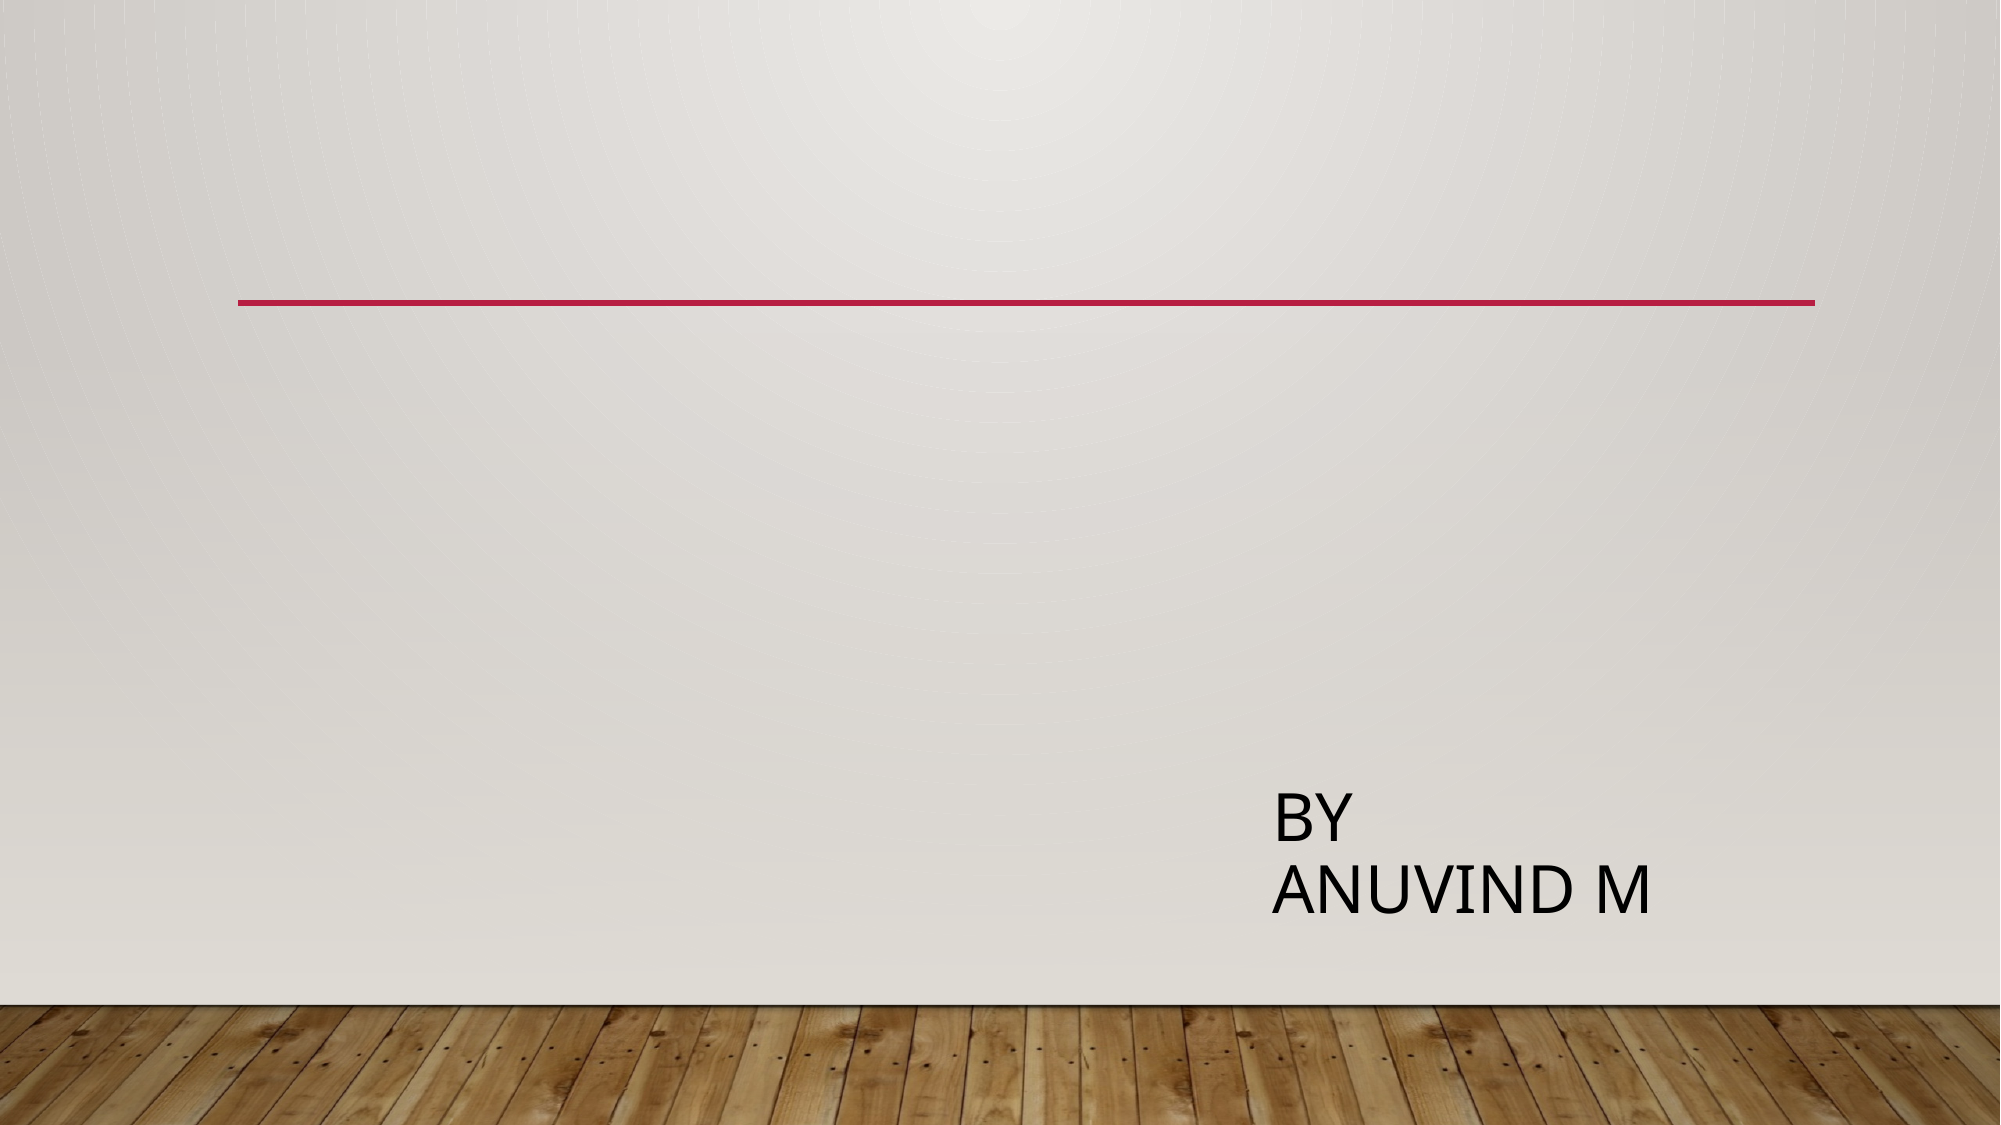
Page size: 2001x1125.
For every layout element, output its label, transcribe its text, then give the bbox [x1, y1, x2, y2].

picture [0, 1005, 2000, 1125]
title BY Anuvind m [1257, 776, 2000, 949]
